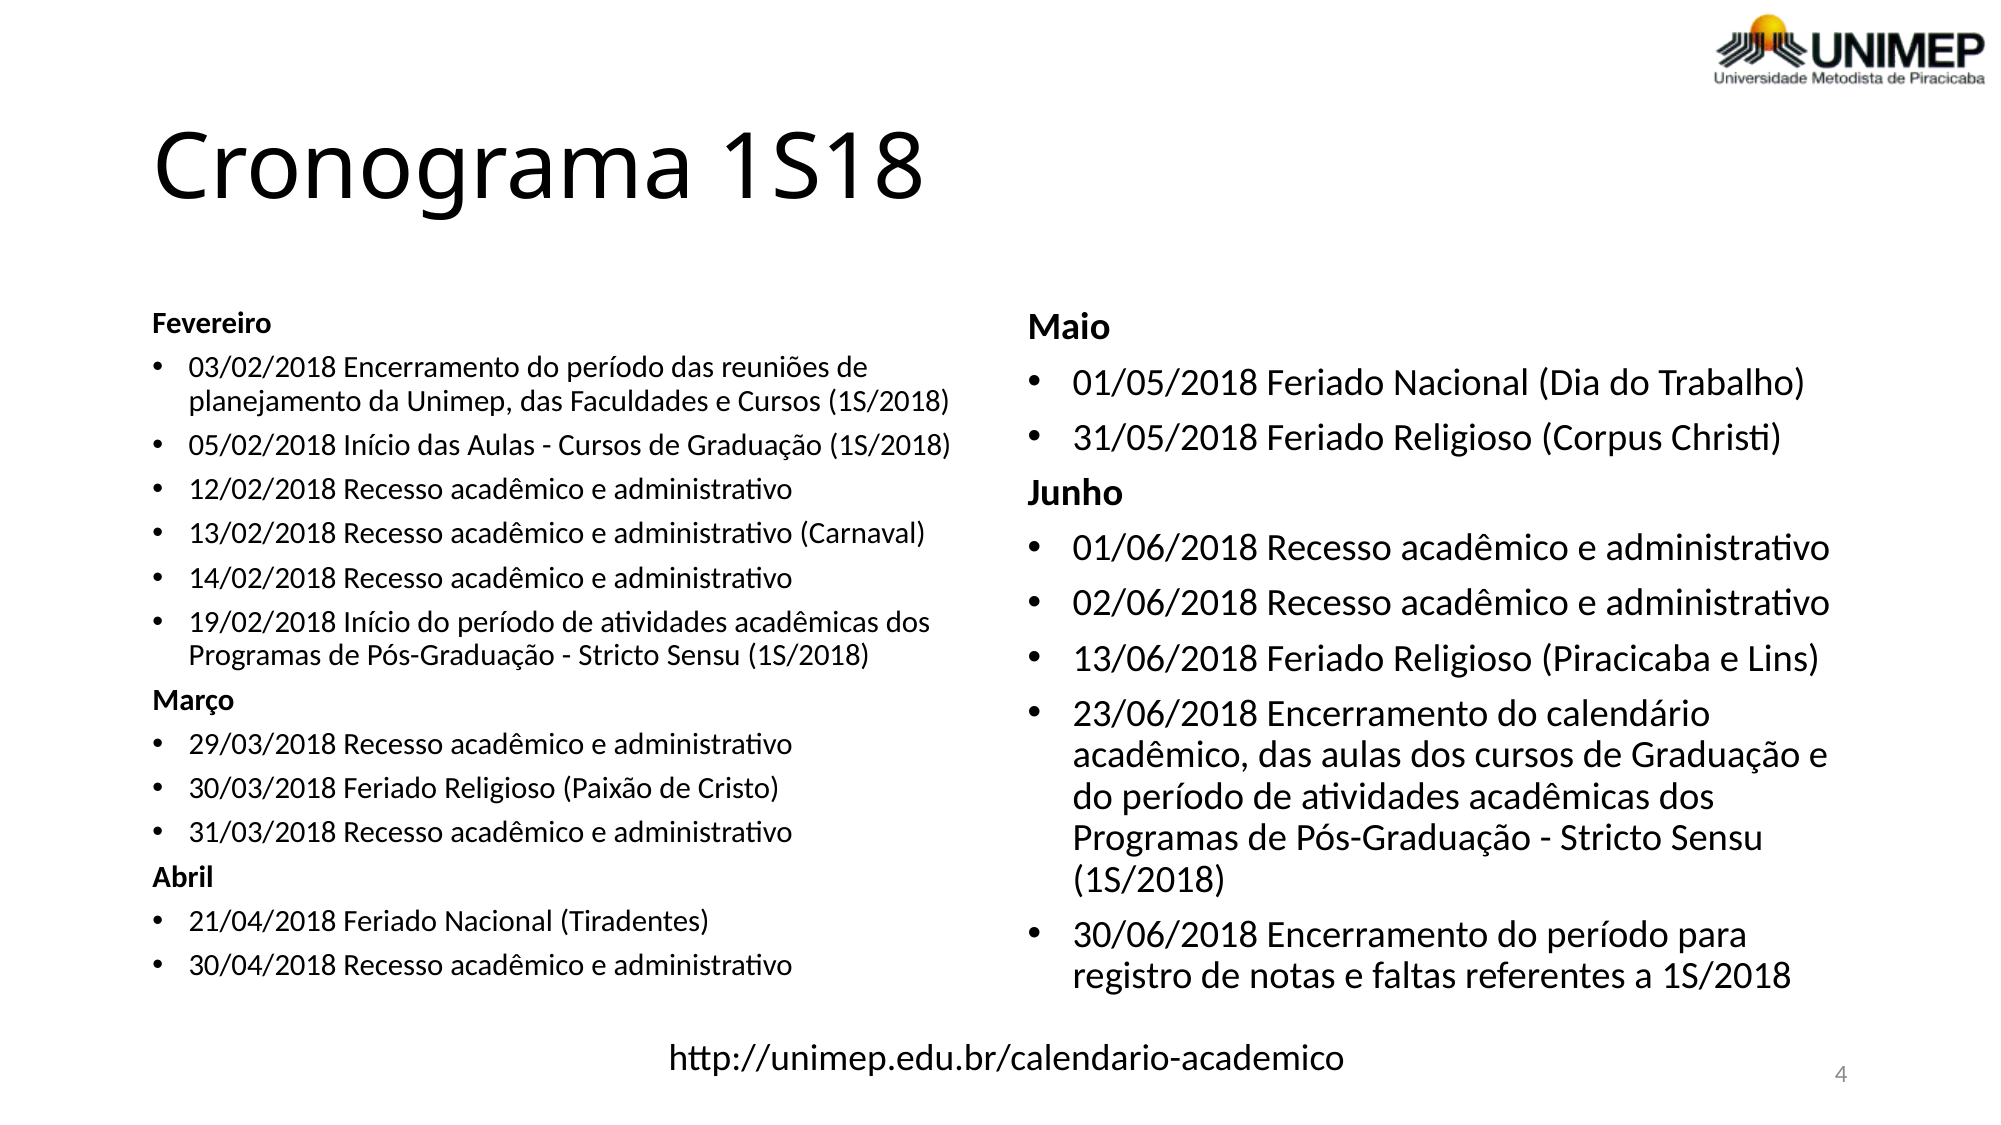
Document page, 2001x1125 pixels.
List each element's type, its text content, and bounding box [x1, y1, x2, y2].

text_box http://unimep.edu.br/calendario-academico [653, 1025, 1361, 1086]
picture [1709, 12, 1991, 88]
slide_number 4 [1412, 1042, 1863, 1103]
list Fevereiro 03/02/2018 Encerramento do período das reuniões de planejamento da Unimep, das Faculdades e Cursos (1S/2018) 05/02/2018 Início das Aulas - Cursos de Graduação (1S/2018) 12/02/2018 Recesso acadêmico e administrativo 13/02/2018 Recesso acadêmico e administrativo (Carnaval) 14/02/2018 Recesso acadêmico e administrativo 19/02/2018 Início do período de atividades acadêmicas dos Programas de Pós-Graduação - Stricto Sensu (1S/2018) Março 29/03/2018 Recesso acadêmico e administrativo 30/03/2018 Feriado Religioso (Paixão de Cristo) 31/03/2018 Recesso acadêmico e administrativo Abril 21/04/2018 Feriado Nacional (Tiradentes) 30/04/2018 Recesso acadêmico e administrativo [137, 299, 988, 1014]
title Cronograma 1S18 [137, 59, 1863, 278]
list Maio 01/05/2018 Feriado Nacional (Dia do Trabalho) 31/05/2018 Feriado Religioso (Corpus Christi) Junho 01/06/2018 Recesso acadêmico e administrativo 02/06/2018 Recesso acadêmico e administrativo 13/06/2018 Feriado Religioso (Piracicaba e Lins) 23/06/2018 Encerramento do calendário acadêmico, das aulas dos cursos de Graduação e do período de atividades acadêmicas dos Programas de Pós-Graduação - Stricto Sensu (1S/2018) 30/06/2018 Encerramento do período para registro de notas e faltas referentes a 1S/2018 [1012, 299, 1863, 1014]
